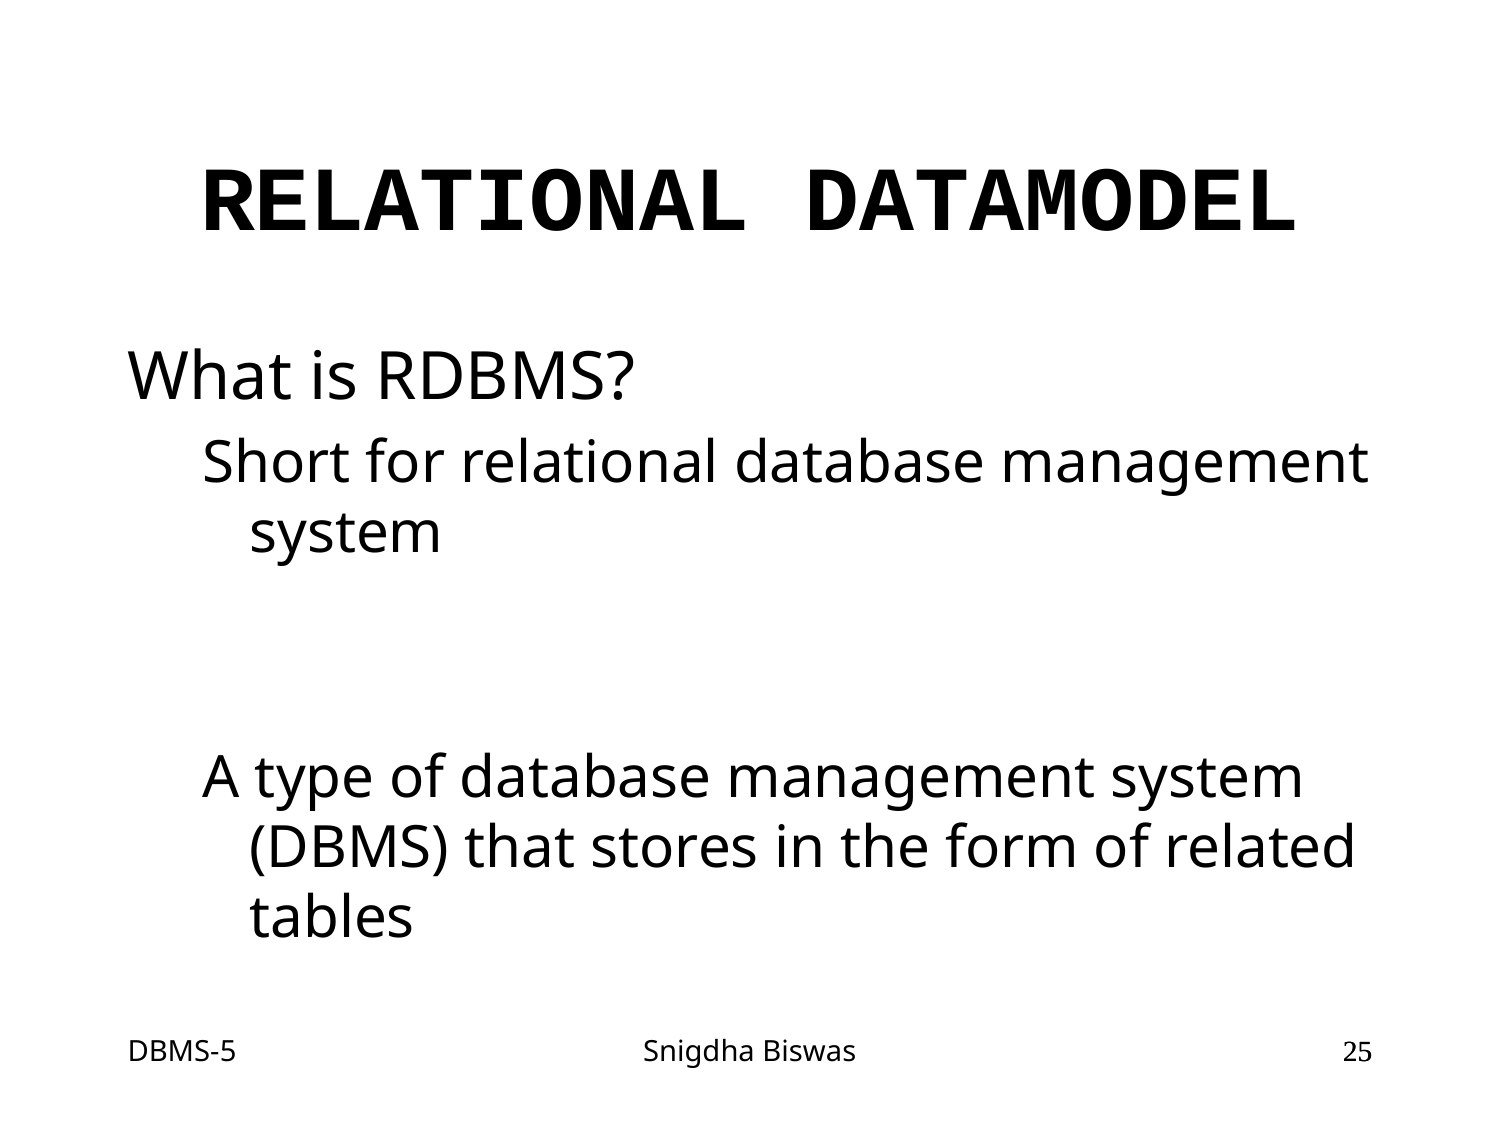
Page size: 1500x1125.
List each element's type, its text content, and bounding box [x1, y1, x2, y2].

title RELATIONAL DATAMODEL [112, 99, 1388, 288]
slide_number DBMS-5 [112, 1024, 426, 1101]
text_box 25 [1074, 1024, 1388, 1100]
list What is RDBMS? Short for relational database management system A type of database management system (DBMS) that stores in the form of related tables [112, 324, 1388, 1001]
footer Snigdha Biswas [512, 1024, 988, 1101]
